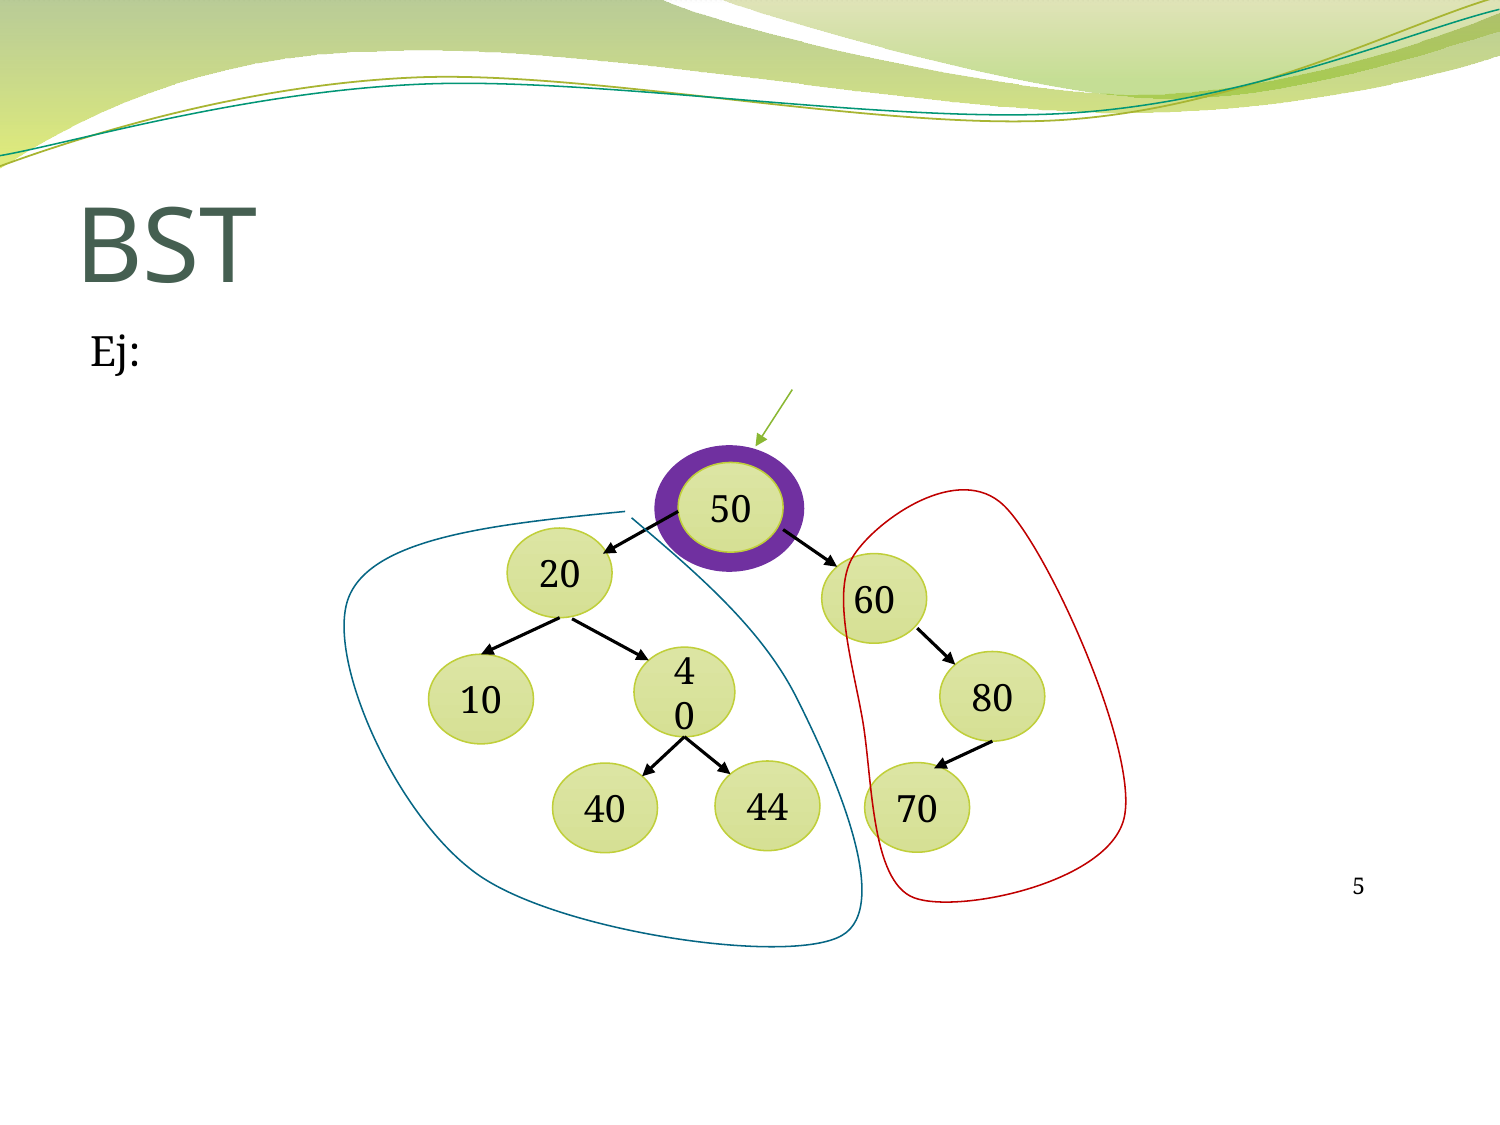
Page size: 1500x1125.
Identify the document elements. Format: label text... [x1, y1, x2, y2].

text_box [460, 861, 862, 947]
title BST [75, 115, 1425, 303]
slide_number ‹#› [1239, 843, 1365, 904]
text_box [344, 543, 423, 820]
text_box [428, 462, 1046, 853]
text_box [755, 389, 793, 447]
list Ej: [75, 317, 1425, 1038]
text_box [884, 577, 1126, 903]
